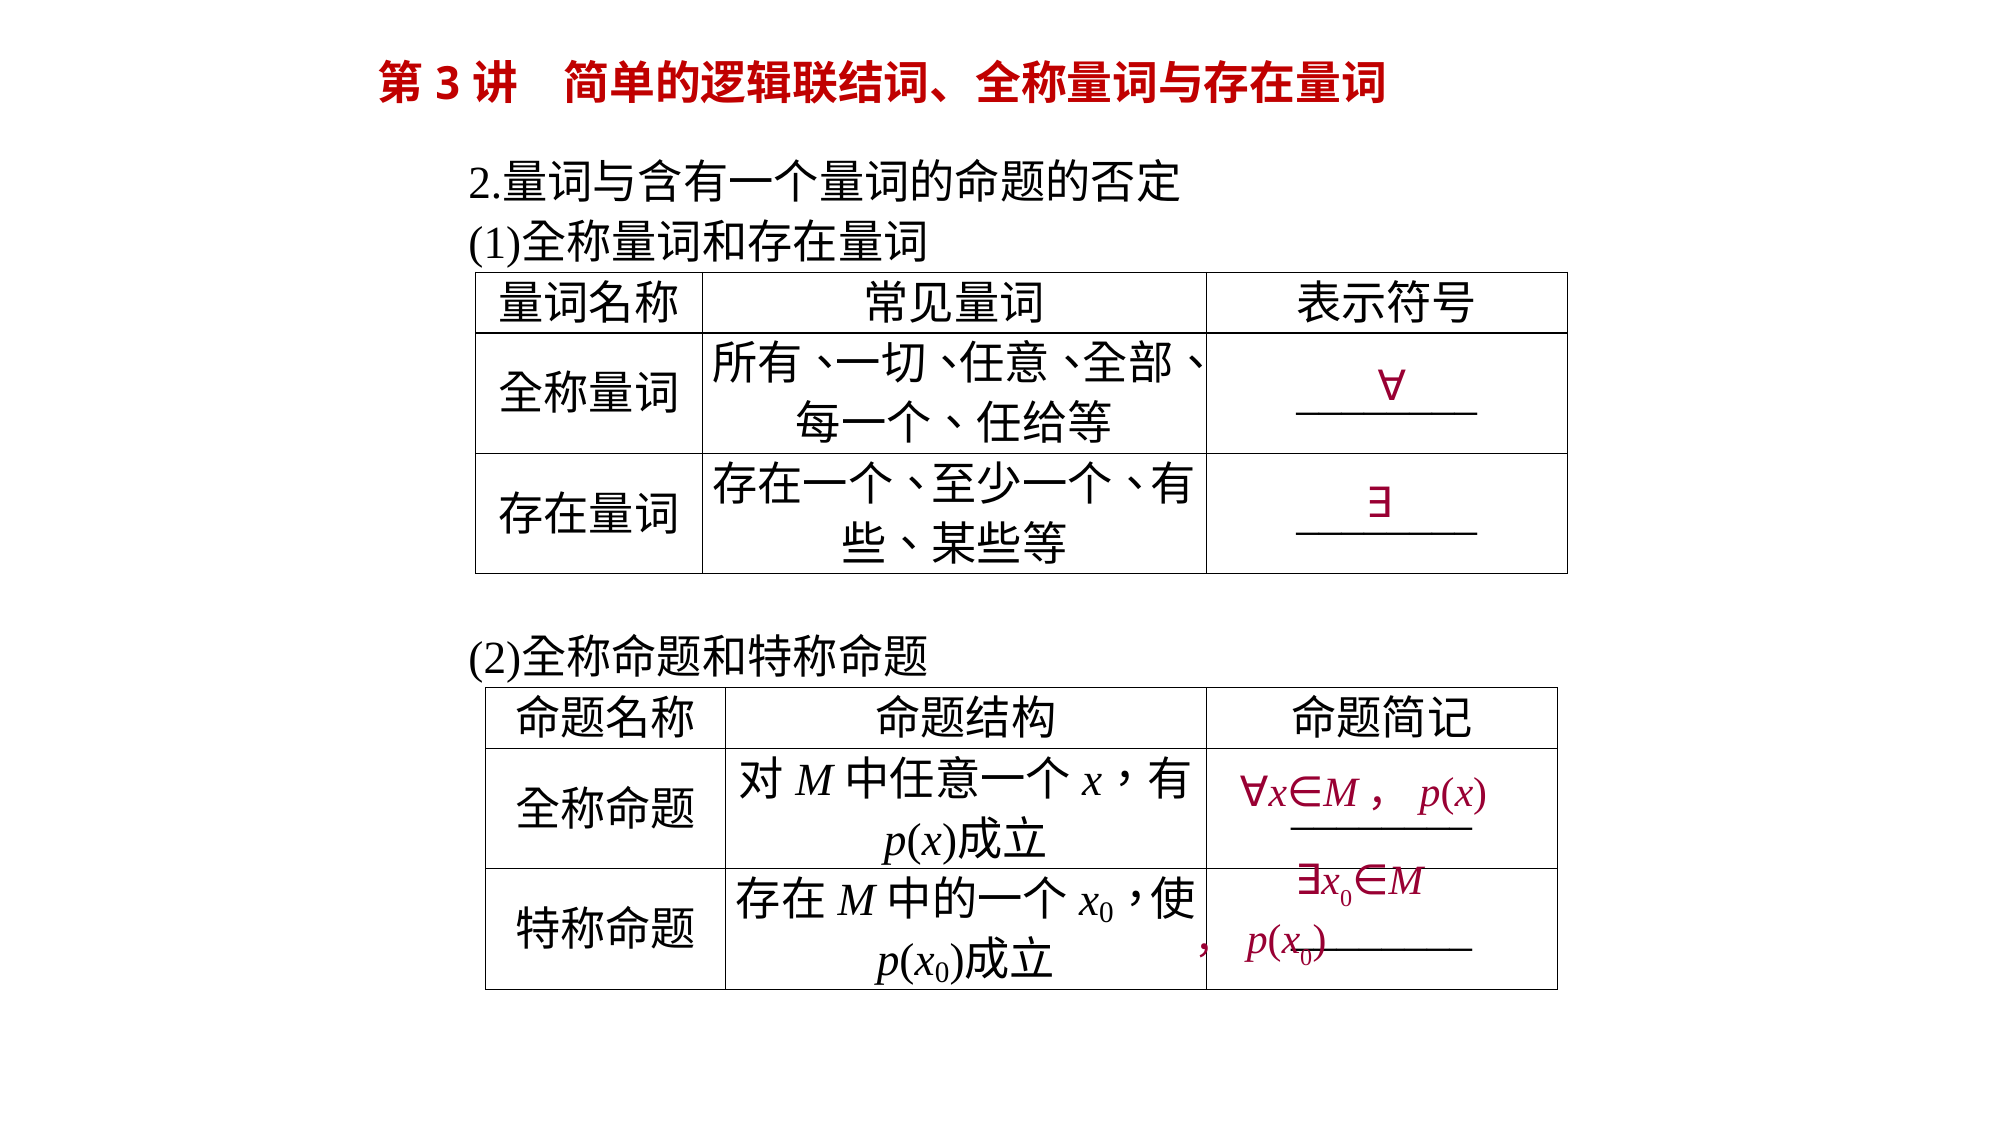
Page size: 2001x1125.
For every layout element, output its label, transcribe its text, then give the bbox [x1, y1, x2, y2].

text_box 第3讲 简单的逻辑联结词、全称量词与存在量词 [362, 42, 1461, 121]
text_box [367, 152, 1675, 1125]
